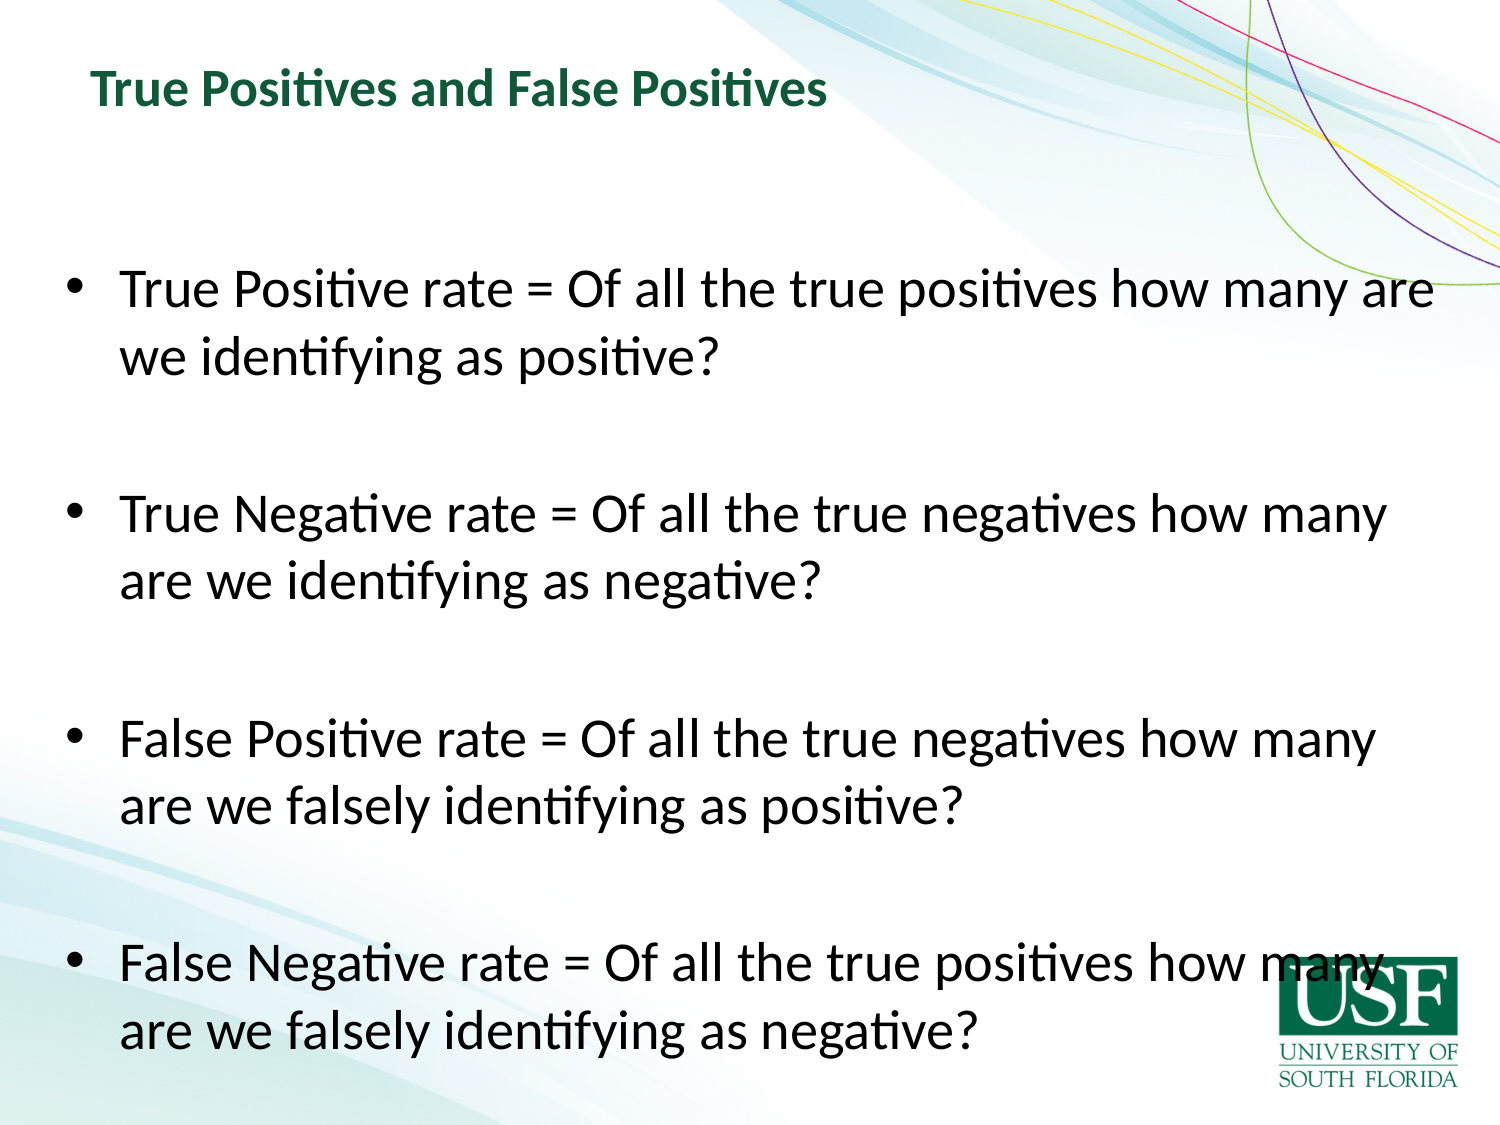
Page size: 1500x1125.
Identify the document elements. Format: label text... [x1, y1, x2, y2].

title True Positives and False Positives [75, 45, 1425, 125]
list True Positive rate = Of all the true positives how many are we identifying as positive? True Negative rate = Of all the true negatives how many are we identifying as negative? False Positive rate = Of all the true negatives how many are we falsely identifying as positive? False Negative rate = Of all the true positives how many are we falsely identifying as negative? [50, 187, 1463, 1075]
picture [0, 0, 1500, 1125]
